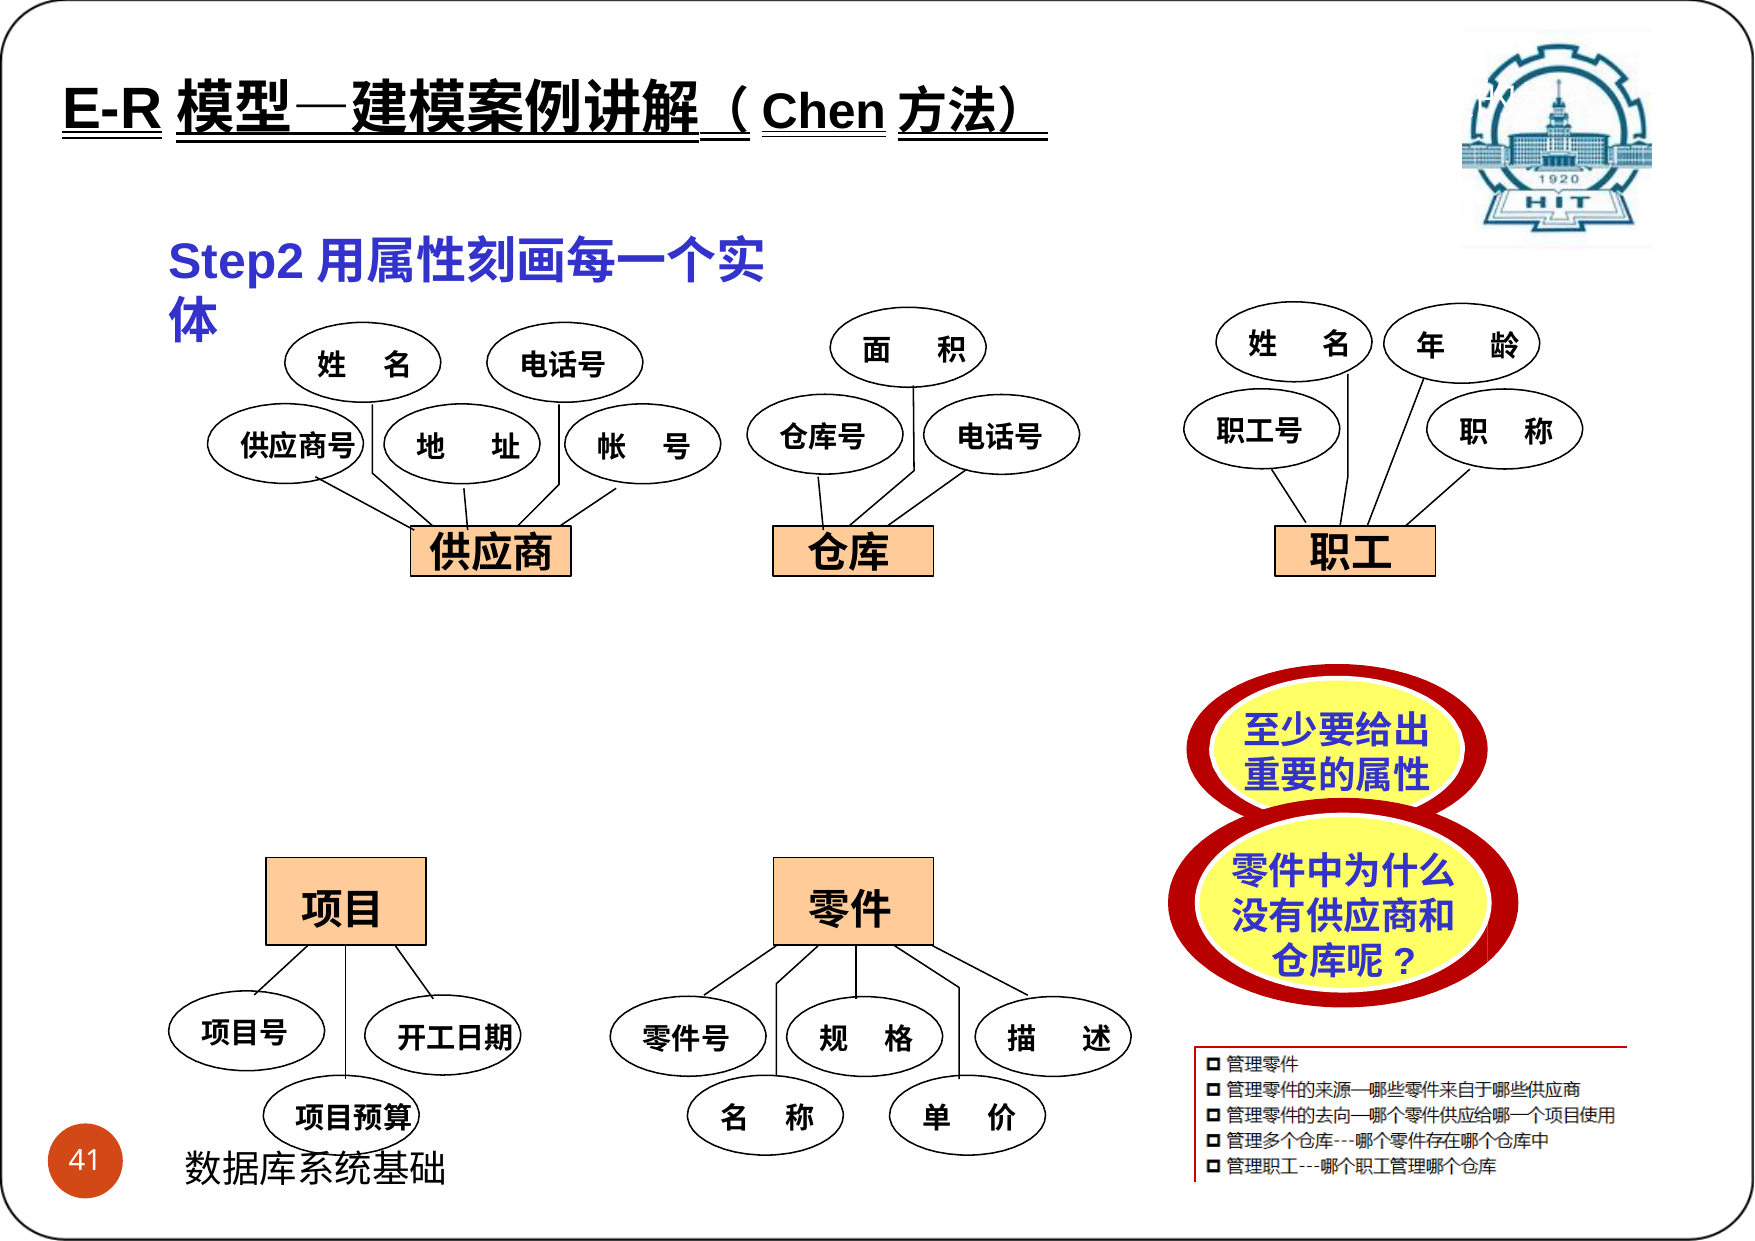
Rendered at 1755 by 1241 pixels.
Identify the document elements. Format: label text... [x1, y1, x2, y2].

text_box [1197, 848, 1228, 957]
text_box 电话号 [517, 349, 609, 382]
text_box 仓库号 [777, 418, 870, 454]
text_box [486, 349, 643, 403]
text_box 职工号 [1214, 412, 1306, 448]
text_box [284, 349, 441, 403]
text_box 规 格 [817, 1020, 915, 1056]
text_box [1230, 983, 1456, 1008]
text_box [1211, 678, 1463, 796]
text_box Step2用属性刻画每一个实体 [166, 228, 807, 349]
text_box [848, 385, 915, 527]
text_box E-R模型—建模案例讲解（Chen方法） [39, 62, 1152, 148]
text_box [776, 945, 819, 1076]
text_box [923, 394, 1080, 475]
text_box [687, 1075, 844, 1156]
text_box 单 价 [919, 1099, 1017, 1135]
text_box 至少要给出 重要的属性 [1241, 706, 1433, 797]
text_box 开工日期 [395, 1018, 516, 1055]
text_box [564, 403, 721, 484]
text_box [889, 1075, 1046, 1156]
title E-R模型-建模案例讲解(chen方法) (2)运用E-R模型理解需求并建模的步骤 [171, 63, 1583, 271]
picture [0, 0, 1755, 1241]
text_box [1426, 388, 1583, 470]
text_box [1340, 373, 1348, 527]
text_box [894, 945, 960, 1080]
text_box [1230, 814, 1457, 847]
text_box [610, 996, 767, 1077]
text_box 电话号 [954, 418, 1046, 454]
text_box [265, 857, 427, 945]
text_box [773, 857, 934, 945]
text_box 姓 名 [1246, 325, 1353, 361]
text_box [747, 394, 897, 475]
text_box 姓 名 [315, 349, 413, 382]
text_box [263, 1075, 413, 1156]
text_box [168, 990, 325, 1071]
text_box 项目 [298, 883, 387, 934]
text_box [1196, 1047, 1628, 1183]
text_box [975, 996, 1132, 1077]
text_box [1167, 797, 1519, 982]
text_box 职 称 [1457, 413, 1555, 449]
text_box [364, 995, 514, 1076]
text_box 零件号 [640, 1020, 733, 1056]
text_box 描 述 [1005, 1020, 1112, 1056]
text_box 名 称 [717, 1099, 815, 1135]
text_box 面 积 [860, 331, 967, 367]
text_box [1284, 983, 1402, 991]
text_box [1349, 797, 1431, 806]
text_box [517, 404, 560, 527]
text_box [1183, 388, 1340, 469]
text_box 帐 号 [595, 427, 693, 463]
text_box 仓库 [773, 526, 934, 577]
text_box [1243, 797, 1338, 808]
text_box 项目号 [199, 1014, 291, 1050]
text_box 供应商号 [237, 427, 359, 463]
text_box [359, 430, 364, 457]
text_box 地 址 [414, 427, 521, 463]
text_box 零件 [806, 883, 894, 934]
text_box [787, 996, 942, 1077]
text_box [1194, 1046, 1628, 1183]
text_box 职工 [1275, 526, 1436, 577]
text_box [830, 307, 987, 388]
text_box 项目预算 [293, 1099, 415, 1135]
text_box [516, 1021, 521, 1049]
text_box 供应商 [410, 526, 571, 577]
text_box [1383, 303, 1540, 384]
text_box [372, 404, 434, 527]
text_box [387, 403, 541, 484]
text_box 零件中为什么 没有供应商和 仓库呢? [1228, 847, 1458, 983]
text_box [207, 403, 357, 484]
text_box [1186, 664, 1488, 816]
text_box [1216, 301, 1373, 382]
text_box 年 龄 [1414, 327, 1520, 363]
text_box [1458, 848, 1490, 957]
text_box [415, 1102, 420, 1129]
